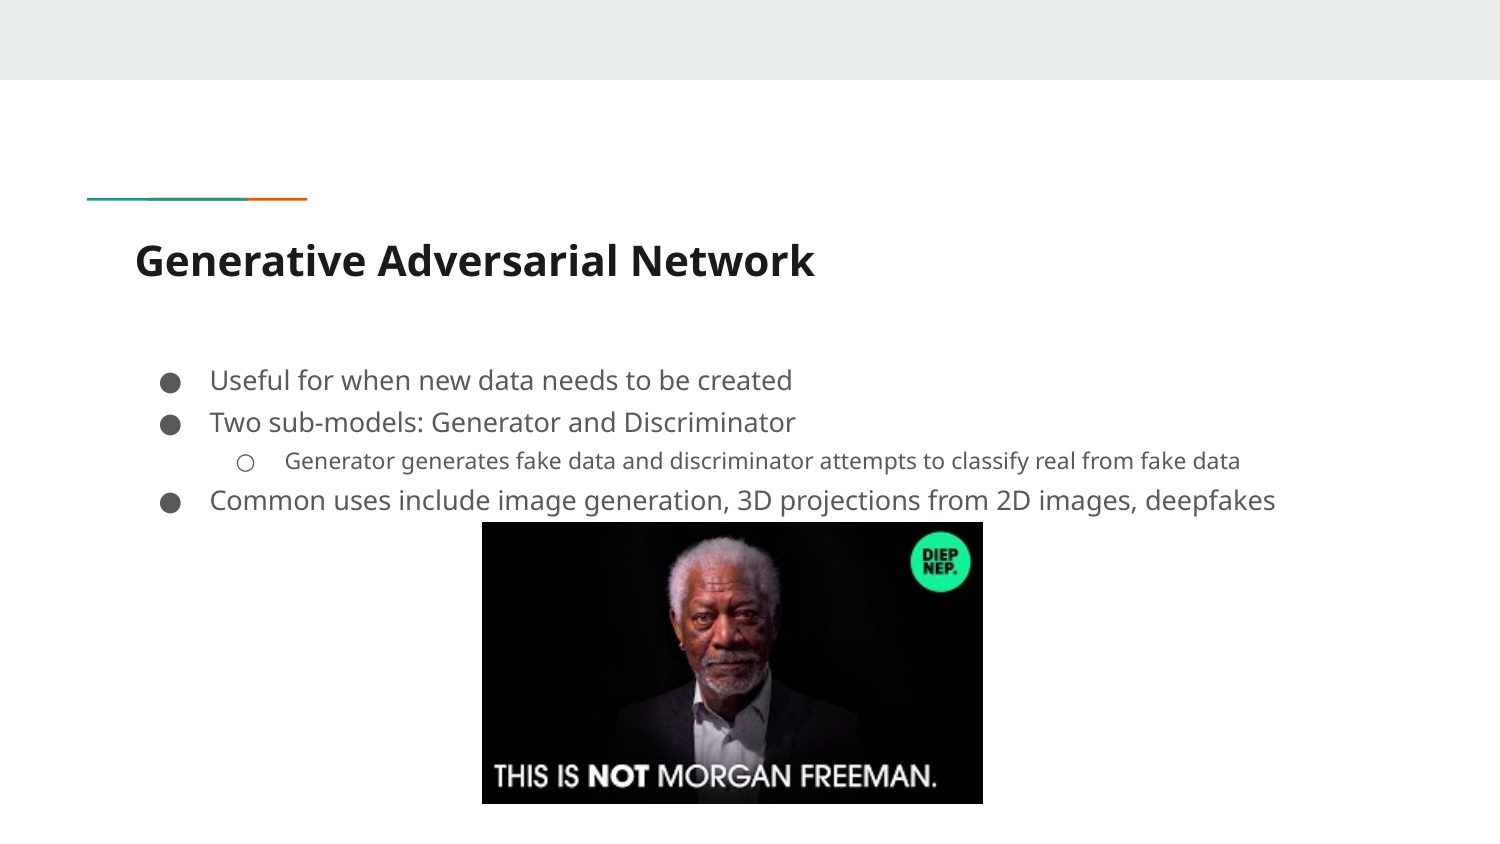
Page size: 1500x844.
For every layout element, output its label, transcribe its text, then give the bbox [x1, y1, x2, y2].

picture [482, 522, 984, 805]
title Generative Adversarial Network [119, 216, 1381, 305]
list Useful for when new data needs to be created Two sub-models: Generator and Discriminator Generator generates fake data and discriminator attempts to classify real from fake data Common uses include image generation, 3D projections from 2D images, deepfakes [119, 341, 1381, 712]
